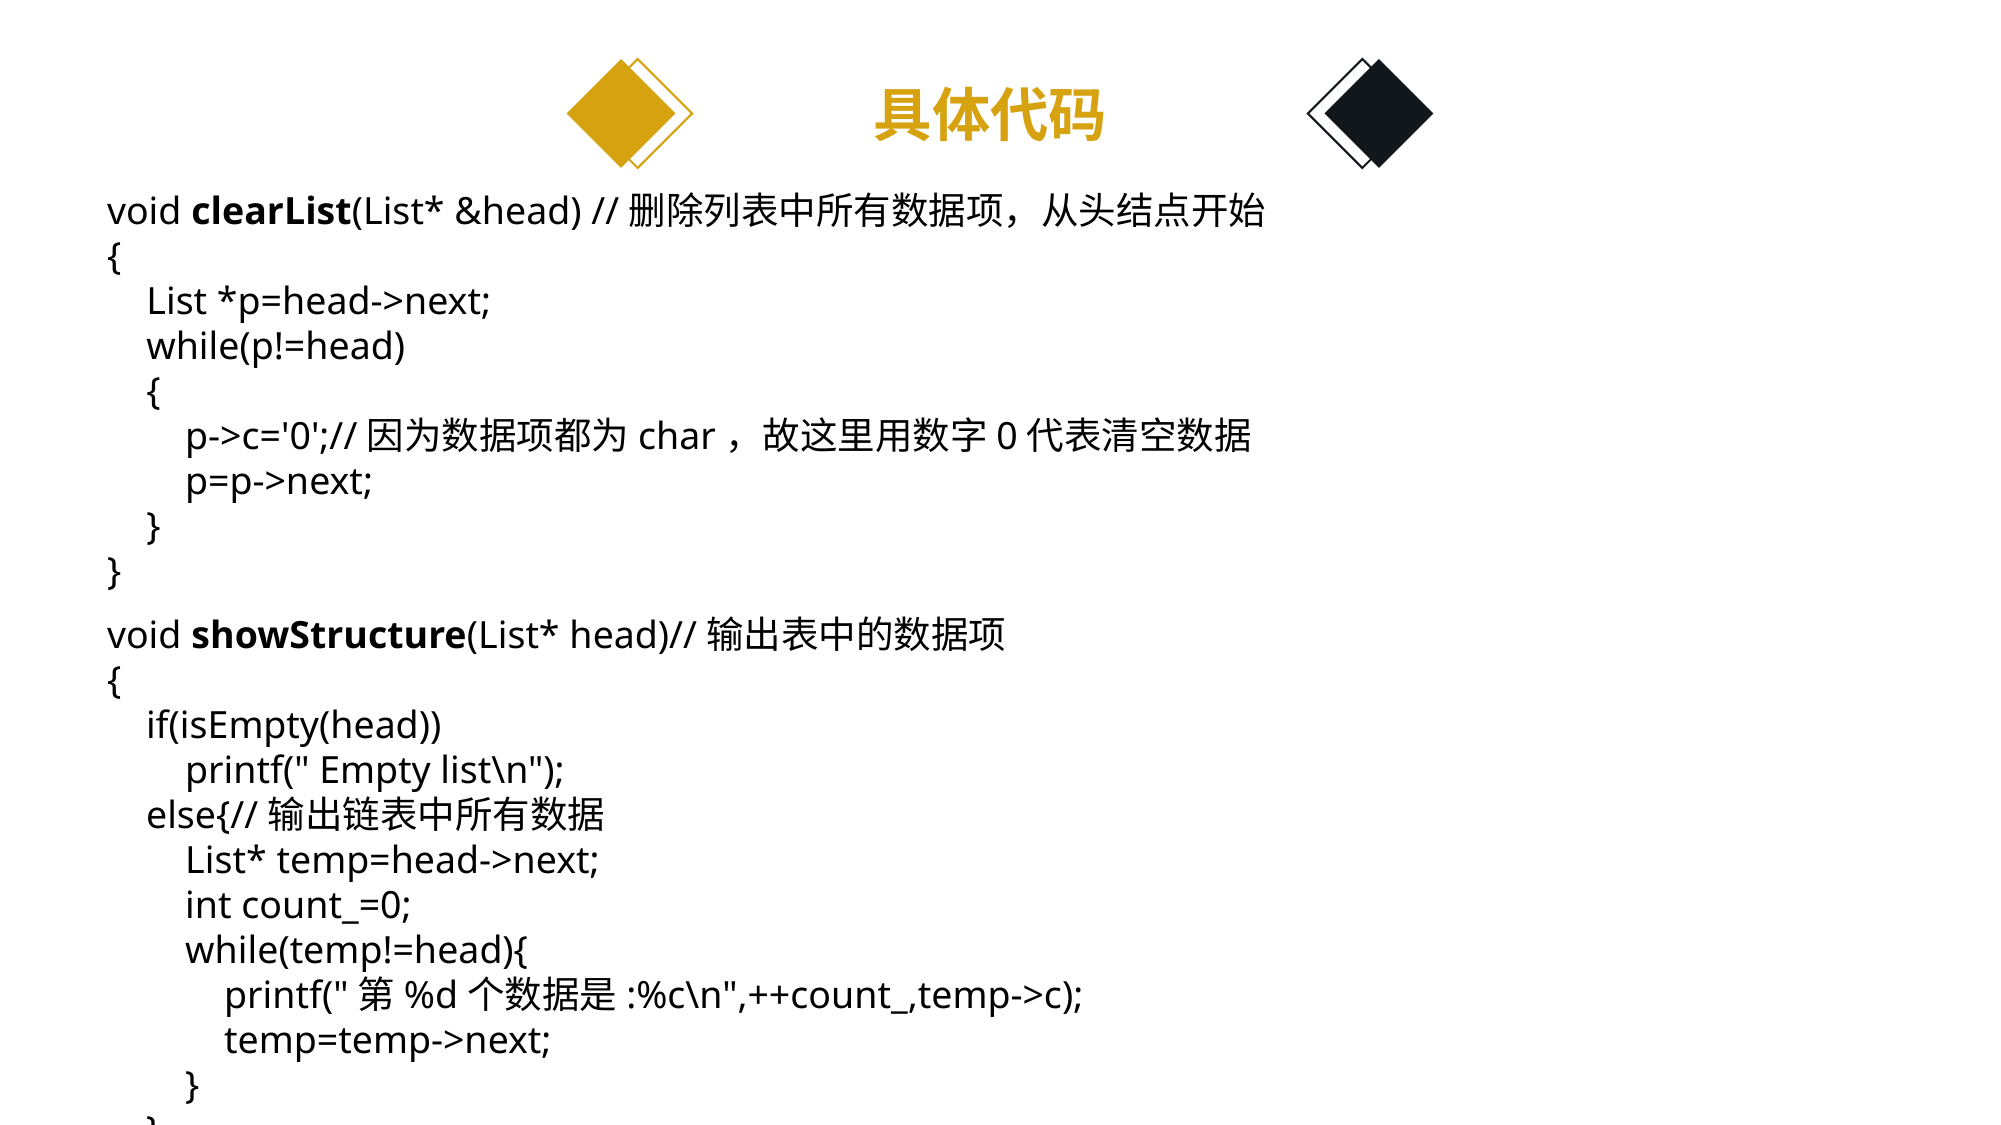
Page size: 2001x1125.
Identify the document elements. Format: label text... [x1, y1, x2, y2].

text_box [566, 58, 1434, 168]
text_box void showStructure(List* head)//输出表中的数据项 { if(isEmpty(head)) printf(" Empty list\n"); else{//输出链表中所有数据 List* temp=head->next; int count_=0; while(temp!=head){ printf("第%d个数据是:%c\n",++count_,temp->c); temp=temp->next; } } } [92, 603, 1813, 1125]
text_box void clearList(List* &head) //删除列表中所有数据项，从头结点开始 { List *p=head->next; while(p!=head) { p->c='0';//因为数据项都为char，故这里用数字0代表清空数据 p=p->next; } } [92, 179, 1967, 600]
